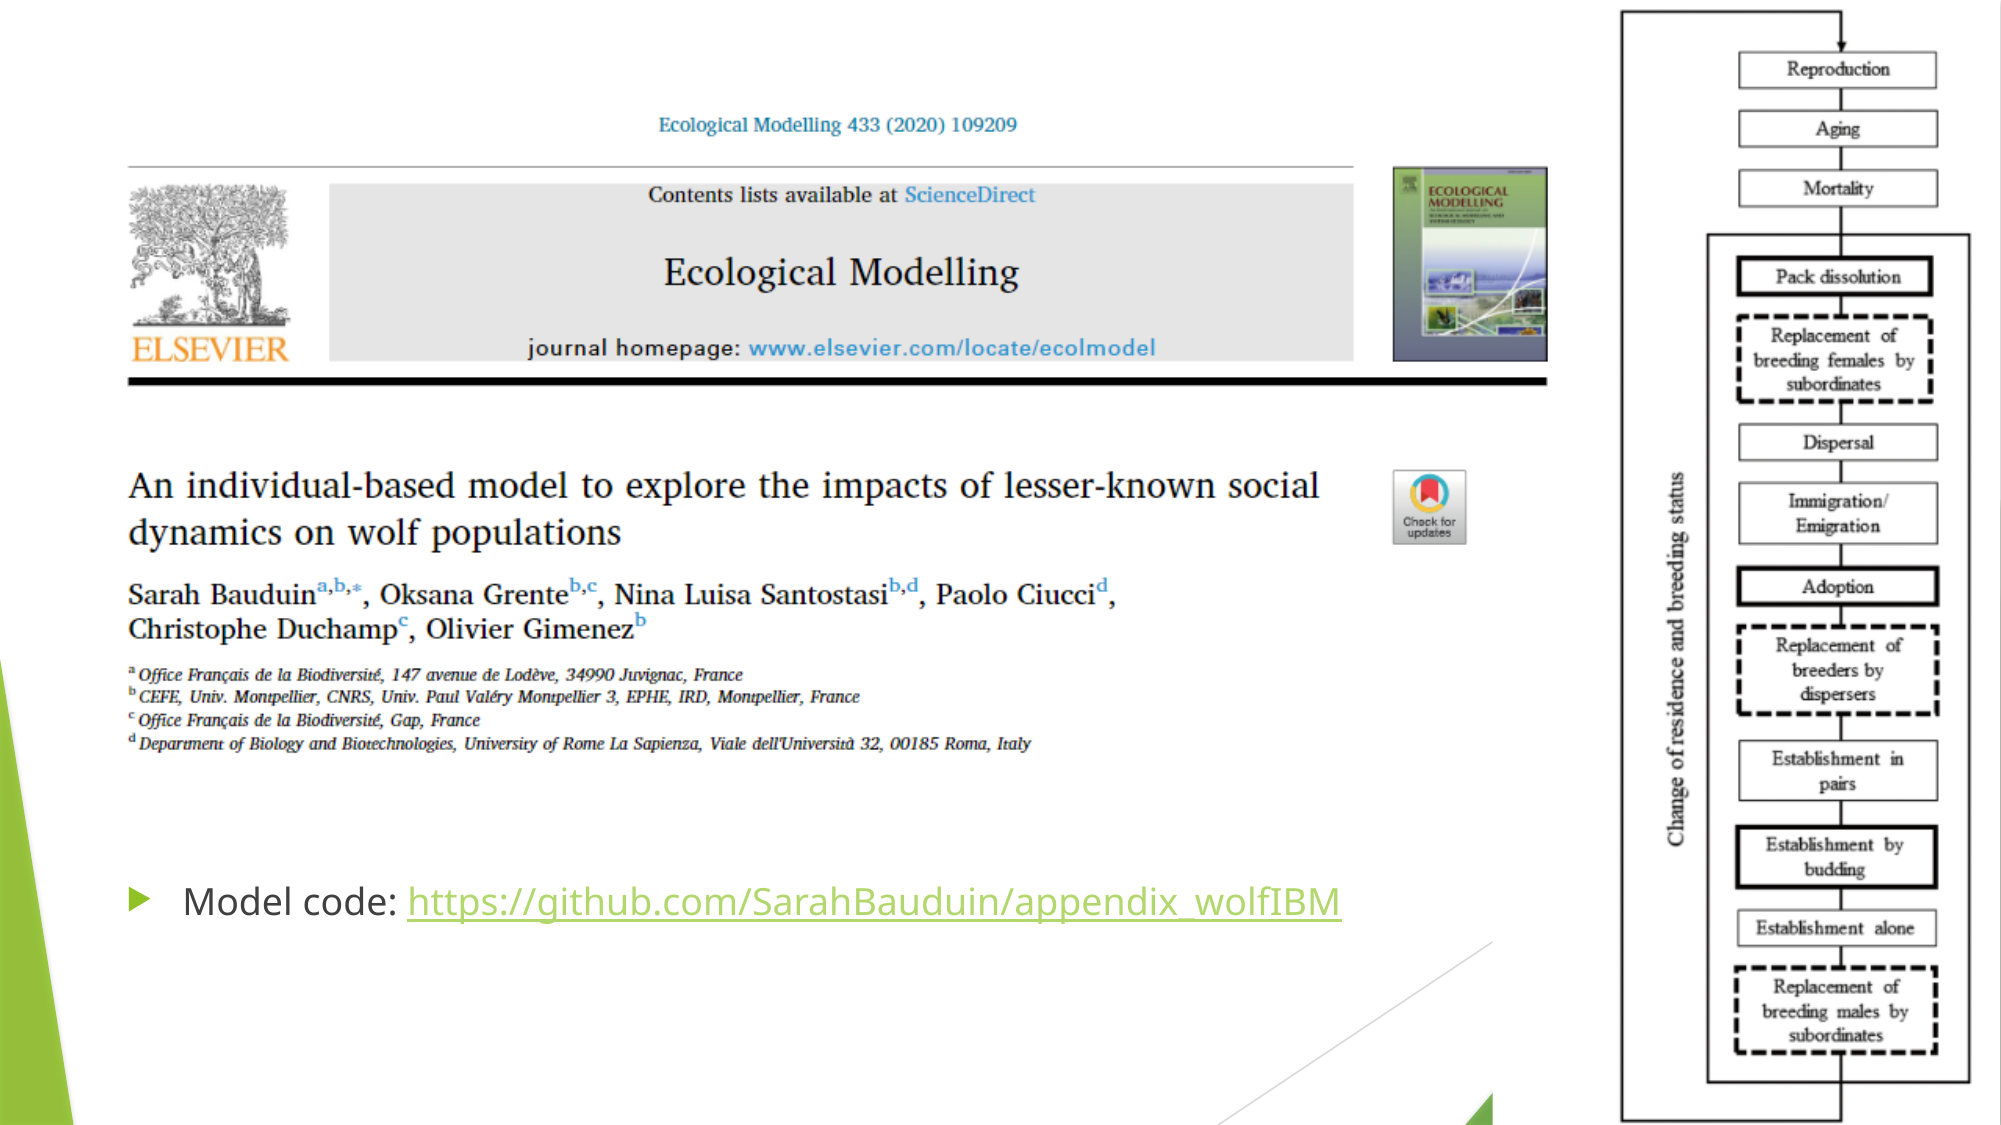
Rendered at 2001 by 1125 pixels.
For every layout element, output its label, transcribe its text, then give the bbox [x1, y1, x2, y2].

picture [87, 0, 2000, 1125]
list Model code: https://github.com/SarahBauduin/appendix_wolfIBM [111, 870, 1487, 1082]
